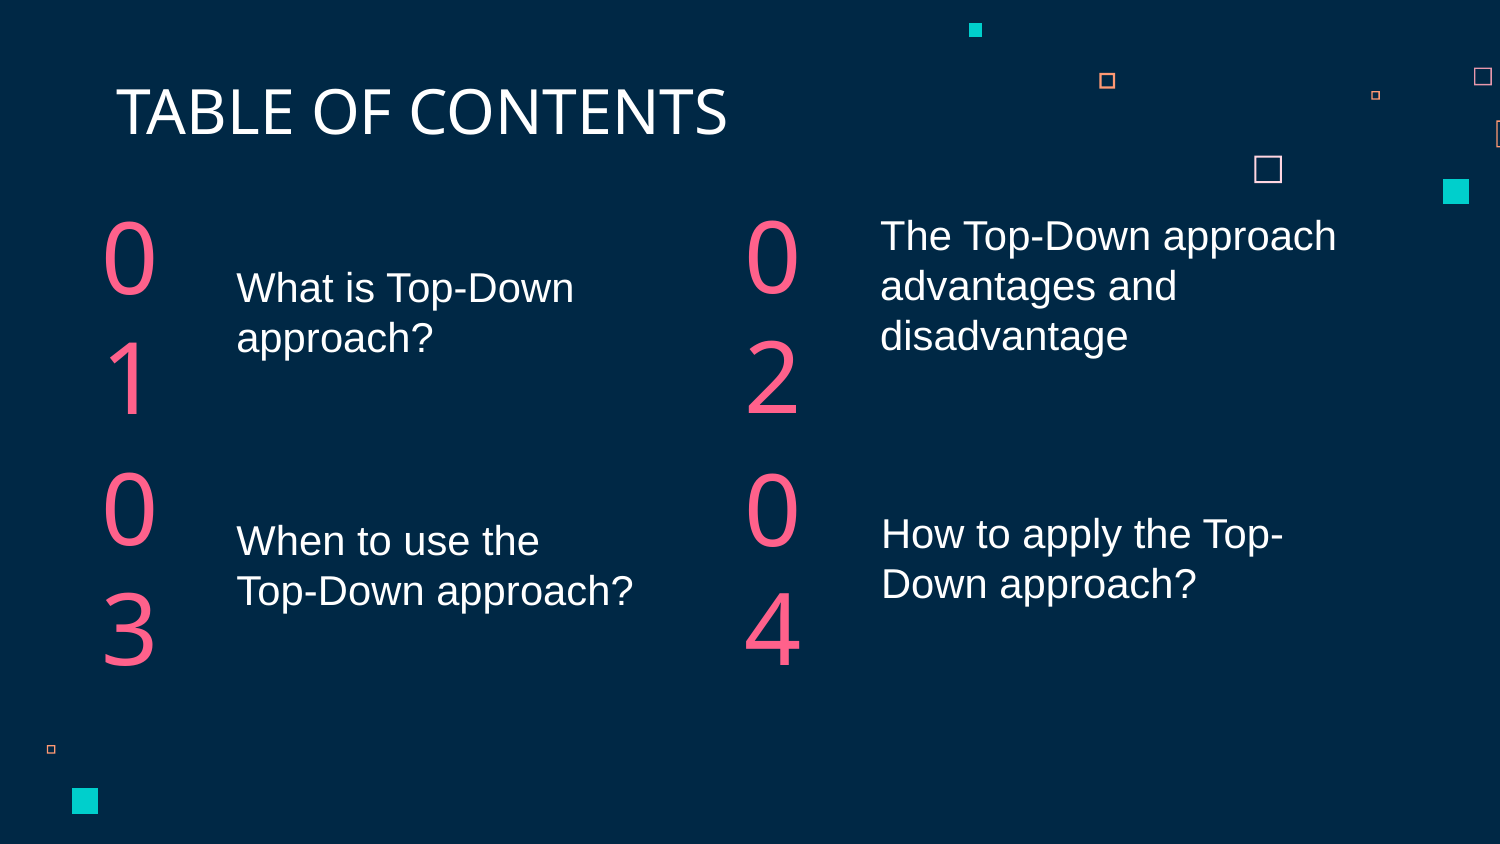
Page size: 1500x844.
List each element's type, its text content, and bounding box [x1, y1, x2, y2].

title 02 [730, 266, 866, 362]
title What is Top-Down approach? [221, 252, 599, 376]
text_box 04 [730, 518, 866, 614]
title 01 [86, 267, 222, 363]
text_box How to apply the Top-Down approach? [866, 509, 1303, 623]
title TABLE OF CONTENTS [101, 67, 853, 163]
title The Top-Down approach advantages and disadvantage [865, 261, 1452, 374]
title When to use the Top-Down approach? [221, 504, 680, 629]
title 03 [86, 518, 222, 614]
